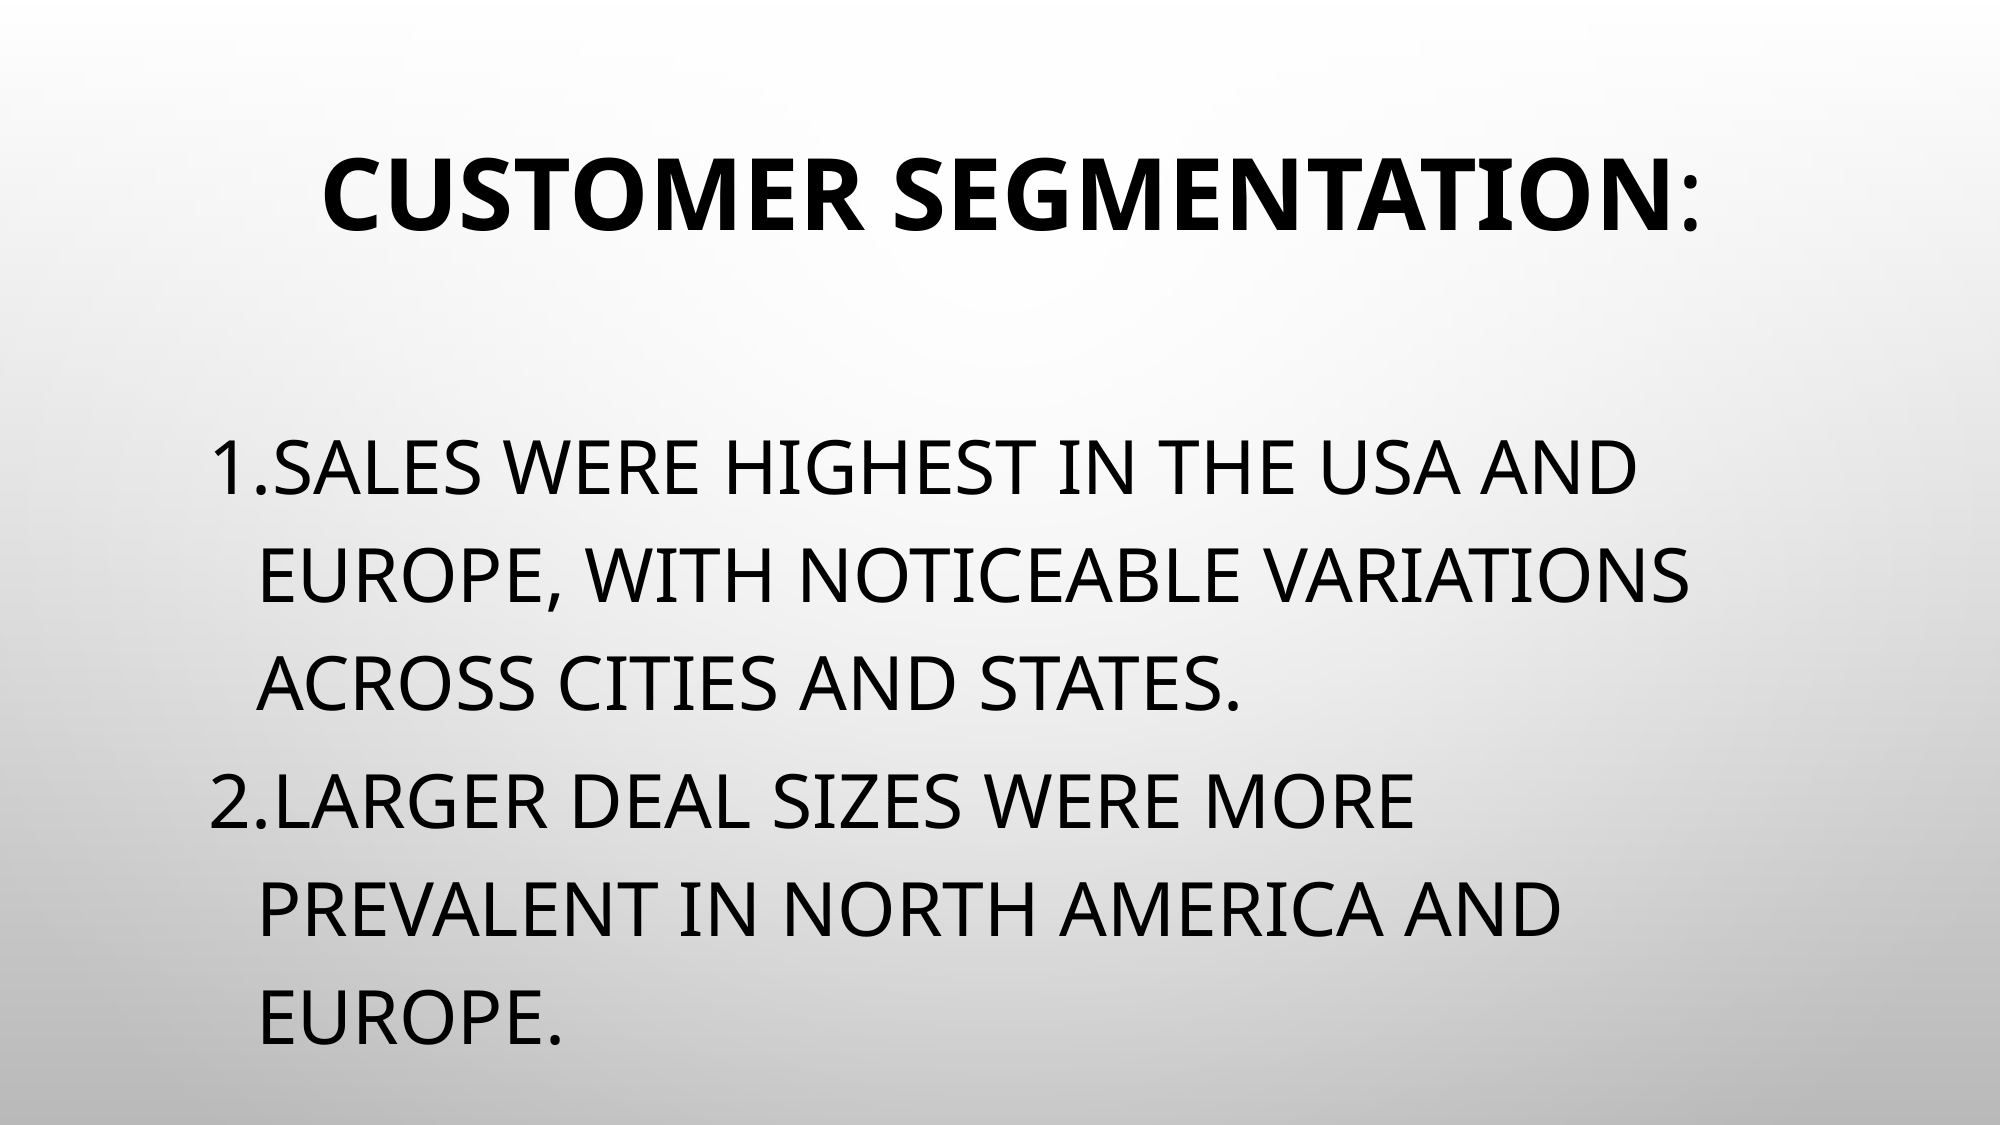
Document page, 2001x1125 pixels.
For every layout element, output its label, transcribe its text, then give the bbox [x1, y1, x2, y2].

title Customer Segmentation: [149, 149, 1875, 367]
list Sales were highest in the USA and Europe, with noticeable variations across cities and states. Larger deal sizes were more prevalent in North America and Europe. [119, 393, 1844, 1108]
picture [0, 0, 2000, 1125]
